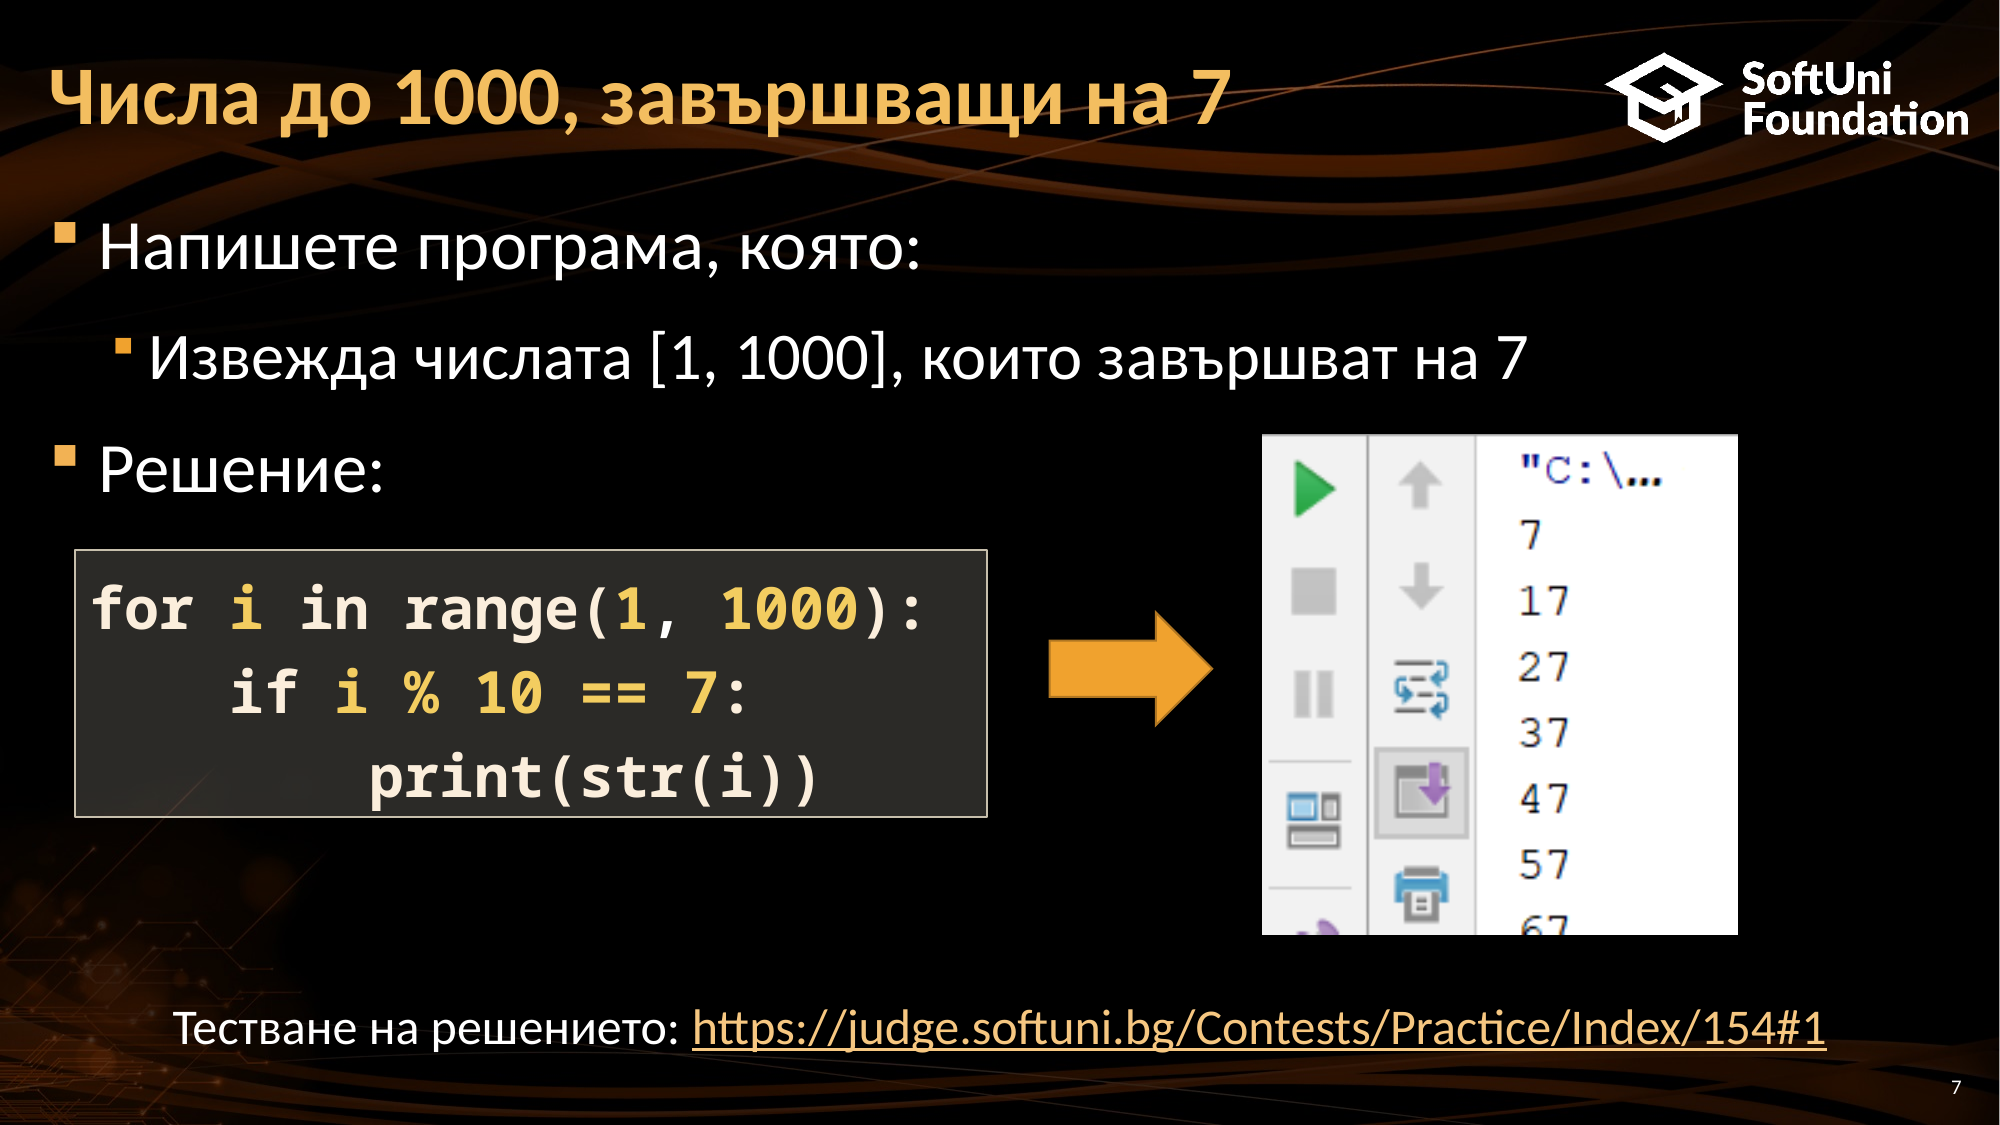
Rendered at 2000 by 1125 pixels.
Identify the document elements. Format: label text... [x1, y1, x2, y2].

text_box Тестване на решението: https://judge.softuni.bg/Contests/Practice/Index/154#1 [124, 986, 1875, 1062]
text_box for i in range(1, 1000): if i % 10 == 7: print(str(i)) [74, 549, 988, 817]
text_box [1048, 610, 1214, 728]
list Напишете програма, която: Извежда числата [1, 1000], които завършват на 7 Решение: [31, 188, 1968, 1103]
picture [0, 0, 2000, 1125]
title Числа до 1000, завършващи на 7 [30, 6, 1602, 189]
